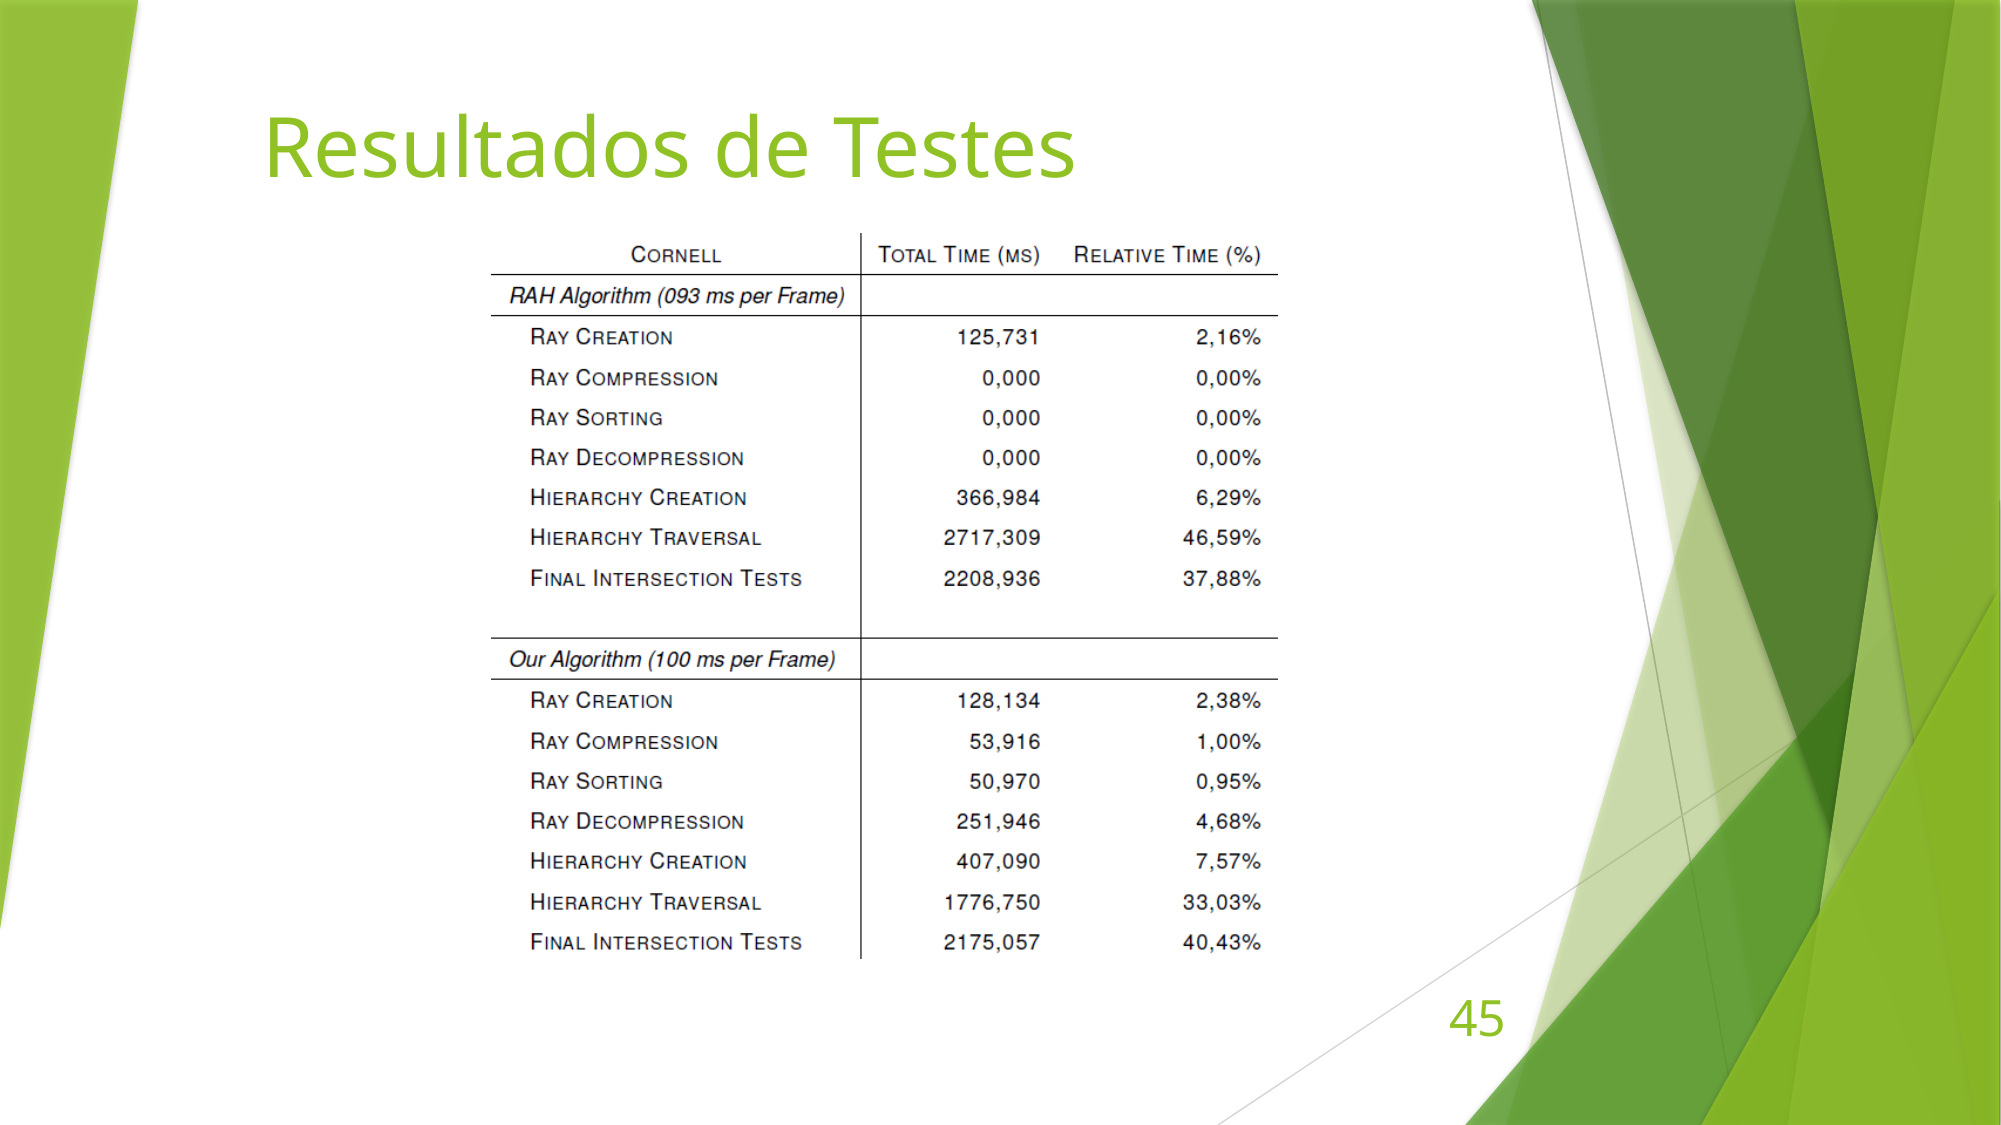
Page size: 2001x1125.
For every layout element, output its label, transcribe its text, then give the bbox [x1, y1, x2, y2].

slide_number 45 [1409, 991, 1522, 1051]
title Resultados de Testes [247, 2, 1522, 202]
picture [490, 232, 1278, 960]
